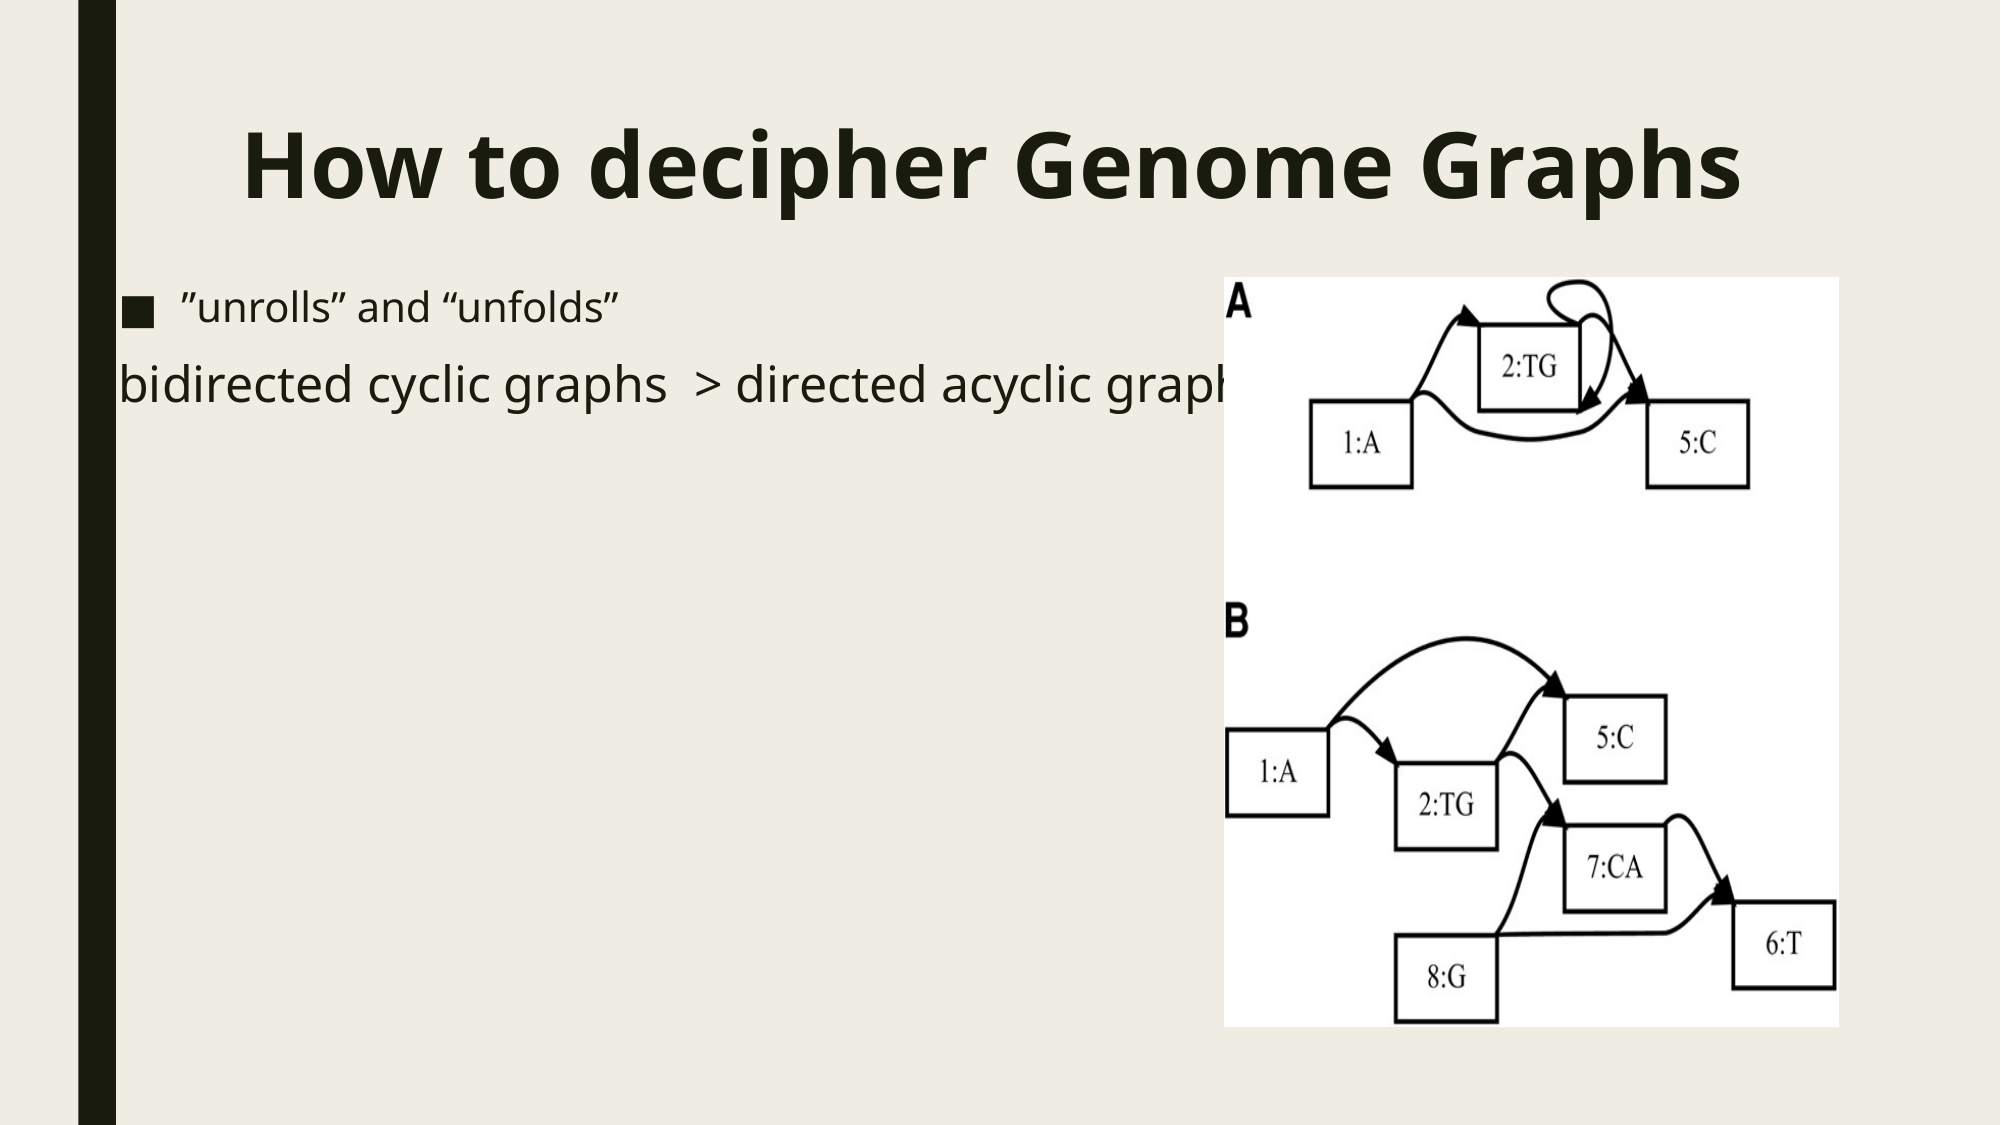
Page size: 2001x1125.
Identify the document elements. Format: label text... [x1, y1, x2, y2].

picture [1224, 277, 1839, 1027]
title How to decipher Genome Graphs [225, 112, 1800, 277]
list ”unrolls” and “unfolds” bidirected cyclic graphs > directed acyclic graphs [103, 277, 1224, 848]
